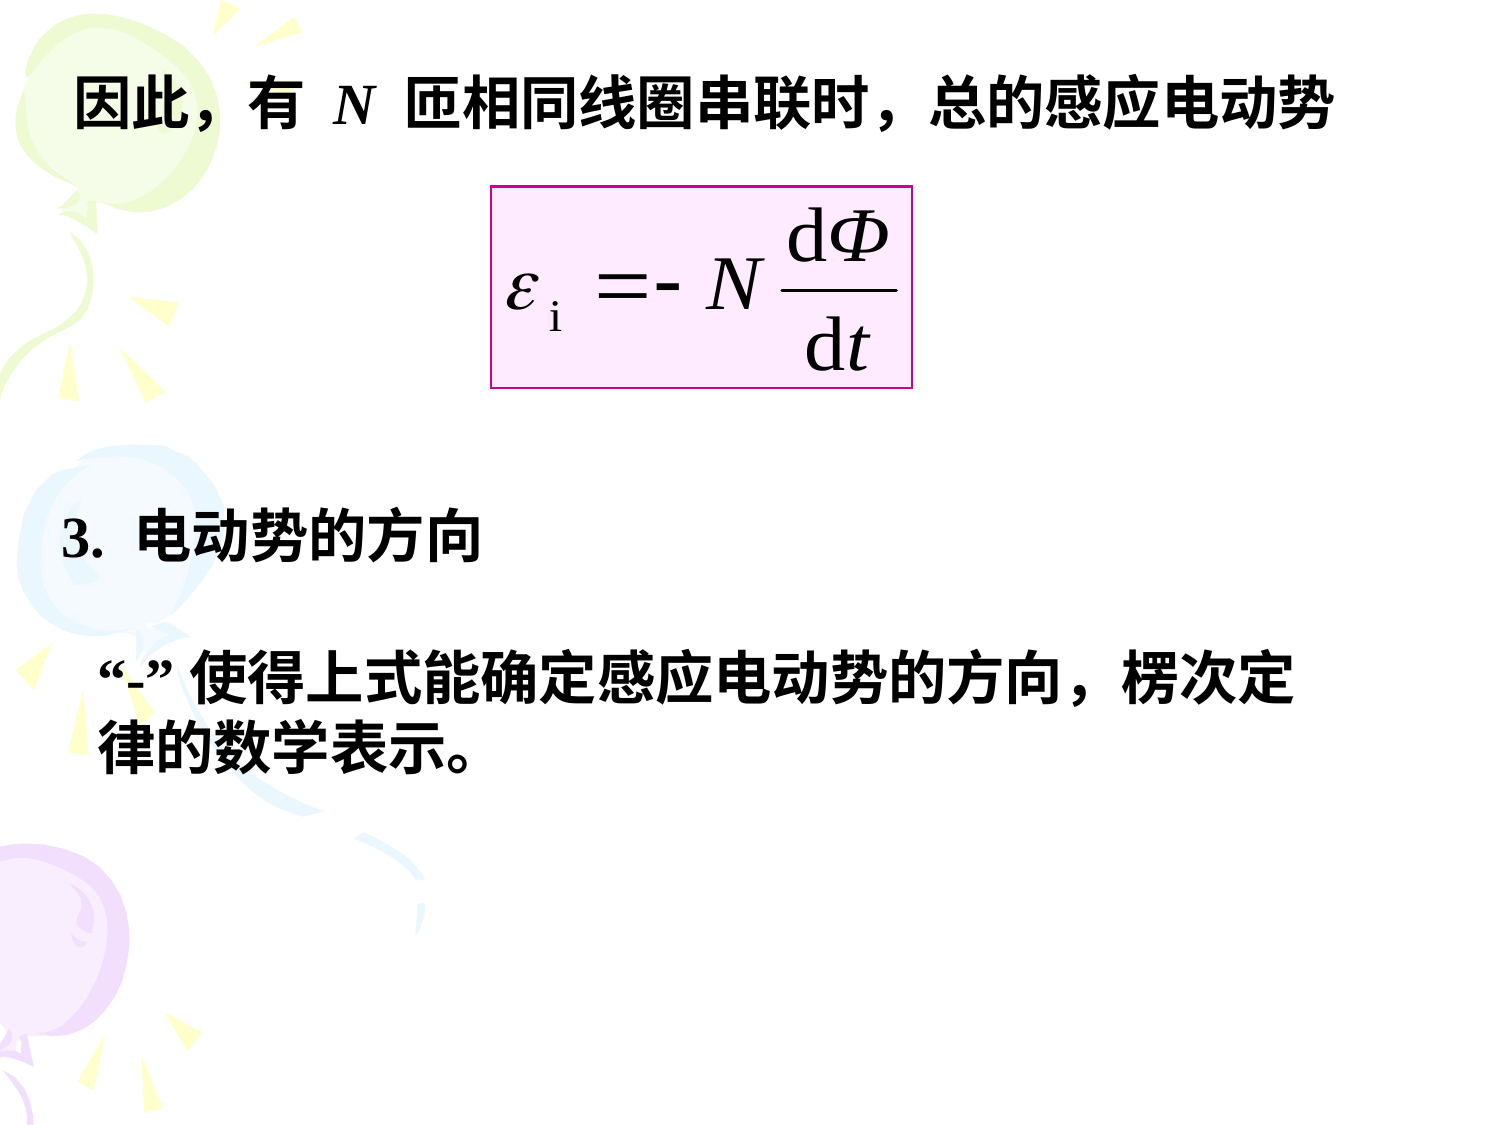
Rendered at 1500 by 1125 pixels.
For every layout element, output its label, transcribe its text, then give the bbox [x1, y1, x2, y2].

text_box “-”使得上式能确定感应电动势的方向，楞次定律的数学表示。 [82, 633, 1347, 789]
text_box 因此，有 N 匝相同线圈串联时，总的感应电动势 [58, 58, 1430, 144]
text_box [491, 187, 911, 388]
text_box 3. 电动势的方向 [46, 492, 851, 577]
